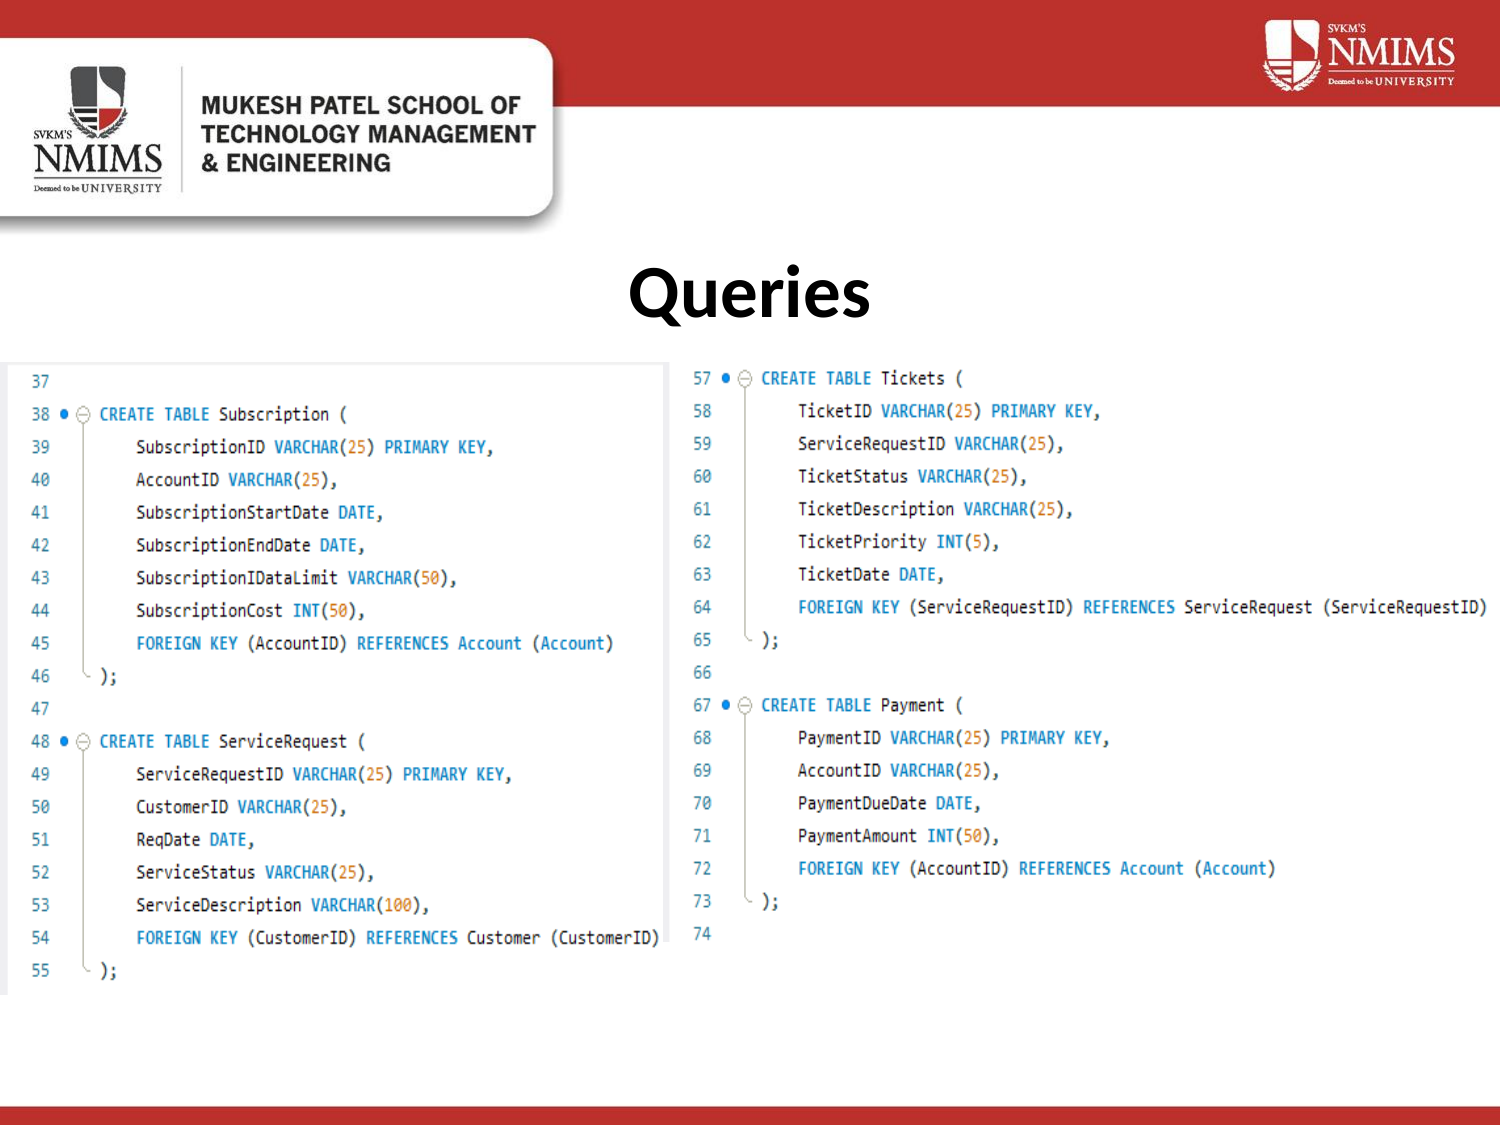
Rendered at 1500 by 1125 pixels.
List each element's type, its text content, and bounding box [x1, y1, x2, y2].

picture [0, 0, 1500, 362]
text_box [0, 362, 1500, 995]
title Queries [74, 211, 1426, 360]
picture [0, 995, 1500, 1125]
